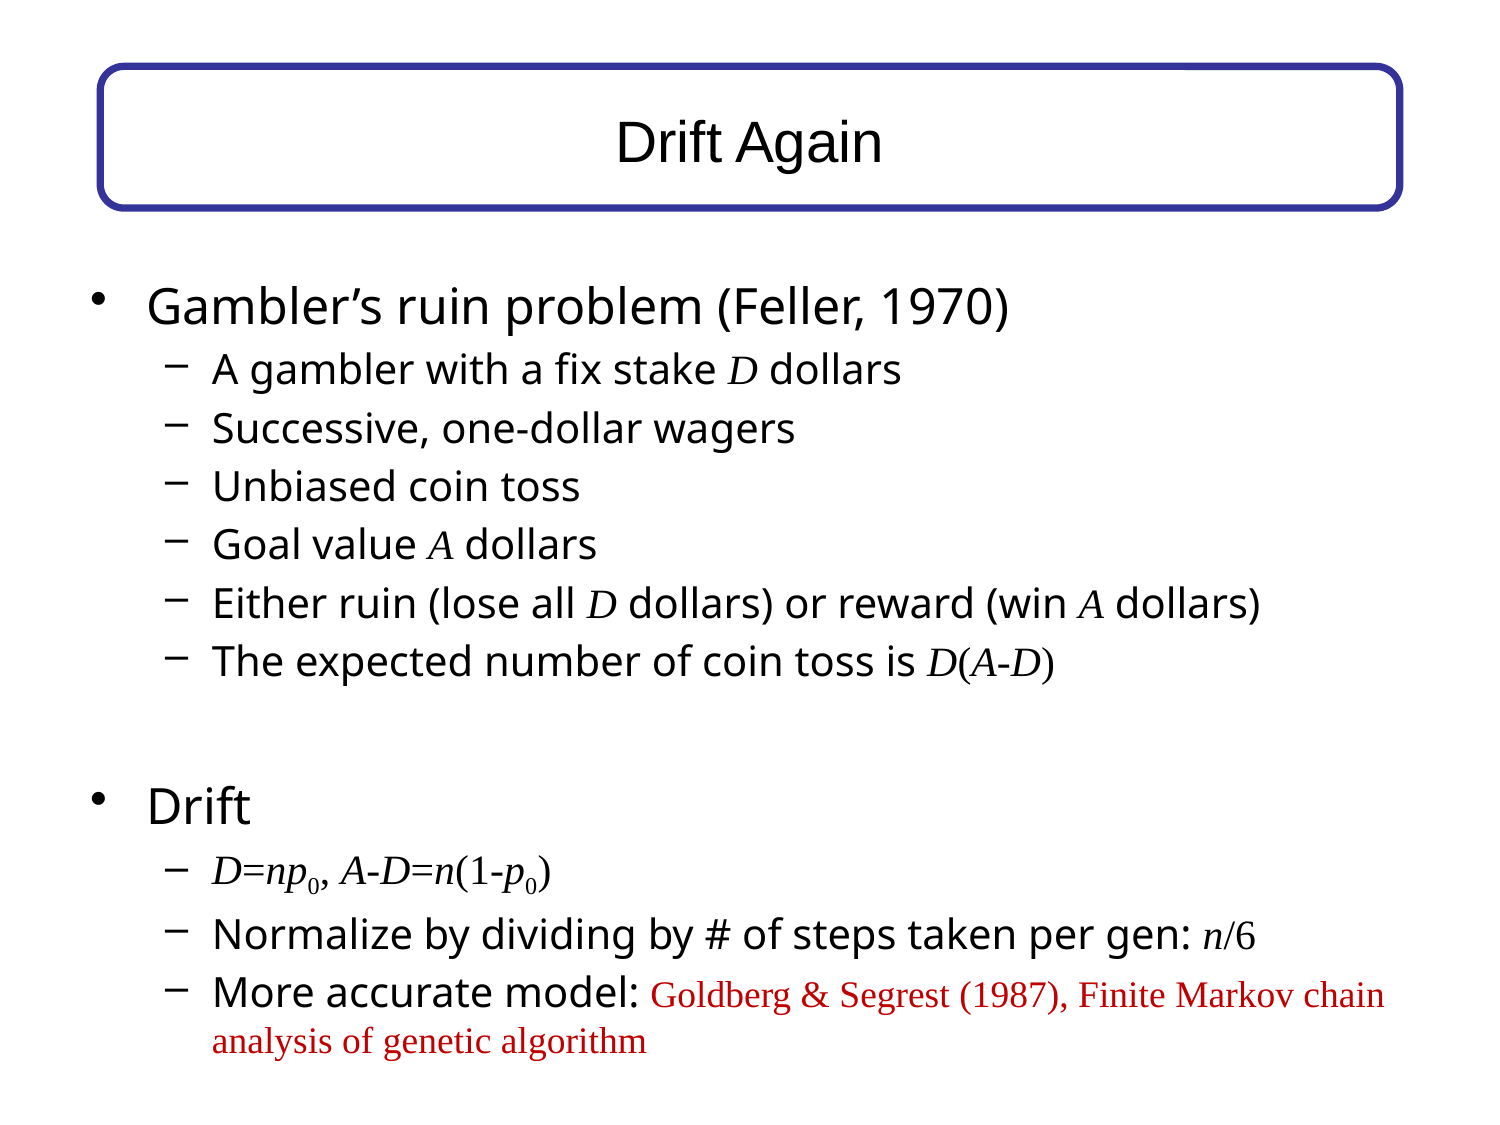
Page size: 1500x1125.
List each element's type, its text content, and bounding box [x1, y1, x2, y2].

title Drift Again [75, 45, 1425, 233]
list Gambler’s ruin problem (Feller, 1970) A gambler with a fix stake D dollars Successive, one-dollar wagers Unbiased coin toss Goal value A dollars Either ruin (lose all D dollars) or reward (win A dollars) The expected number of coin toss is D(A-D) Drift D=np0, A-D=n(1-p0) Normalize by dividing by # of steps taken per gen: n/6 More accurate model: Goldberg & Segrest (1987), Finite Markov chain analysis of genetic algorithm [75, 267, 1425, 1005]
